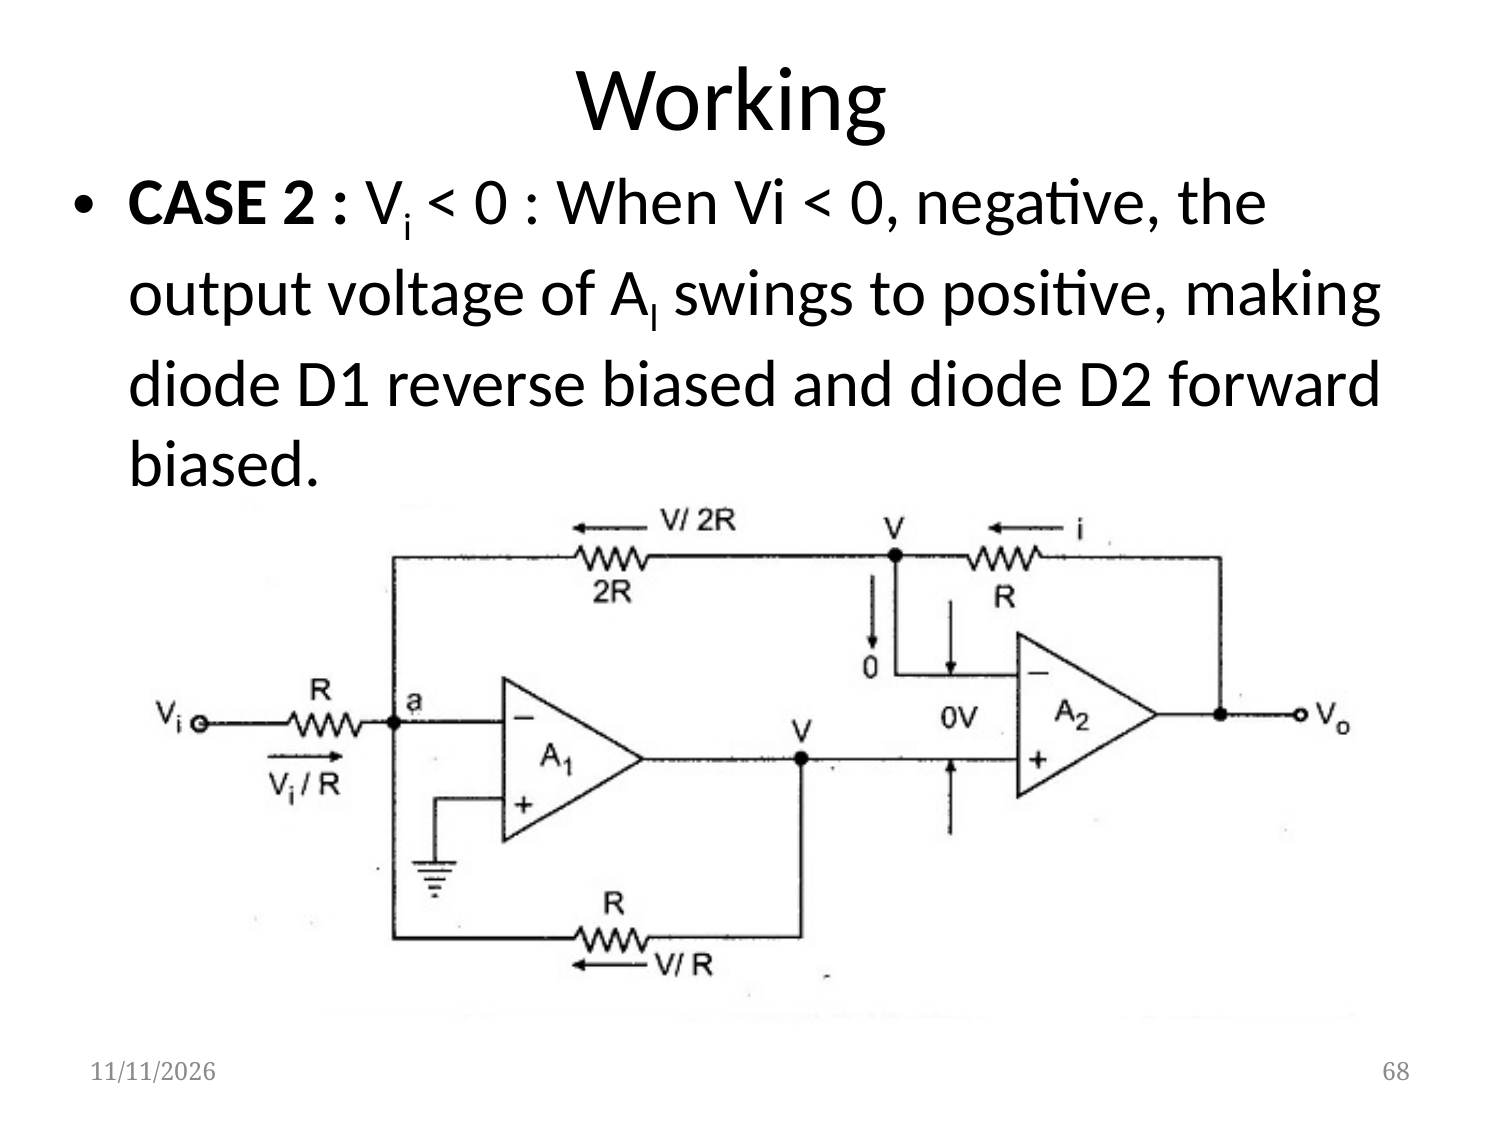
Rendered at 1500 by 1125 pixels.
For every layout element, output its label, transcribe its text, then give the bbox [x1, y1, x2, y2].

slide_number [75, 1042, 425, 1103]
picture [149, 503, 1371, 1026]
slide_number 68 [1074, 1042, 1425, 1103]
title Working [57, 0, 1407, 149]
list CASE 2 : Vi < 0 : When Vi < 0, negative, the output voltage of Al swings to positive, making diode D1 reverse biased and diode D2 forward biased. [57, 149, 1407, 893]
